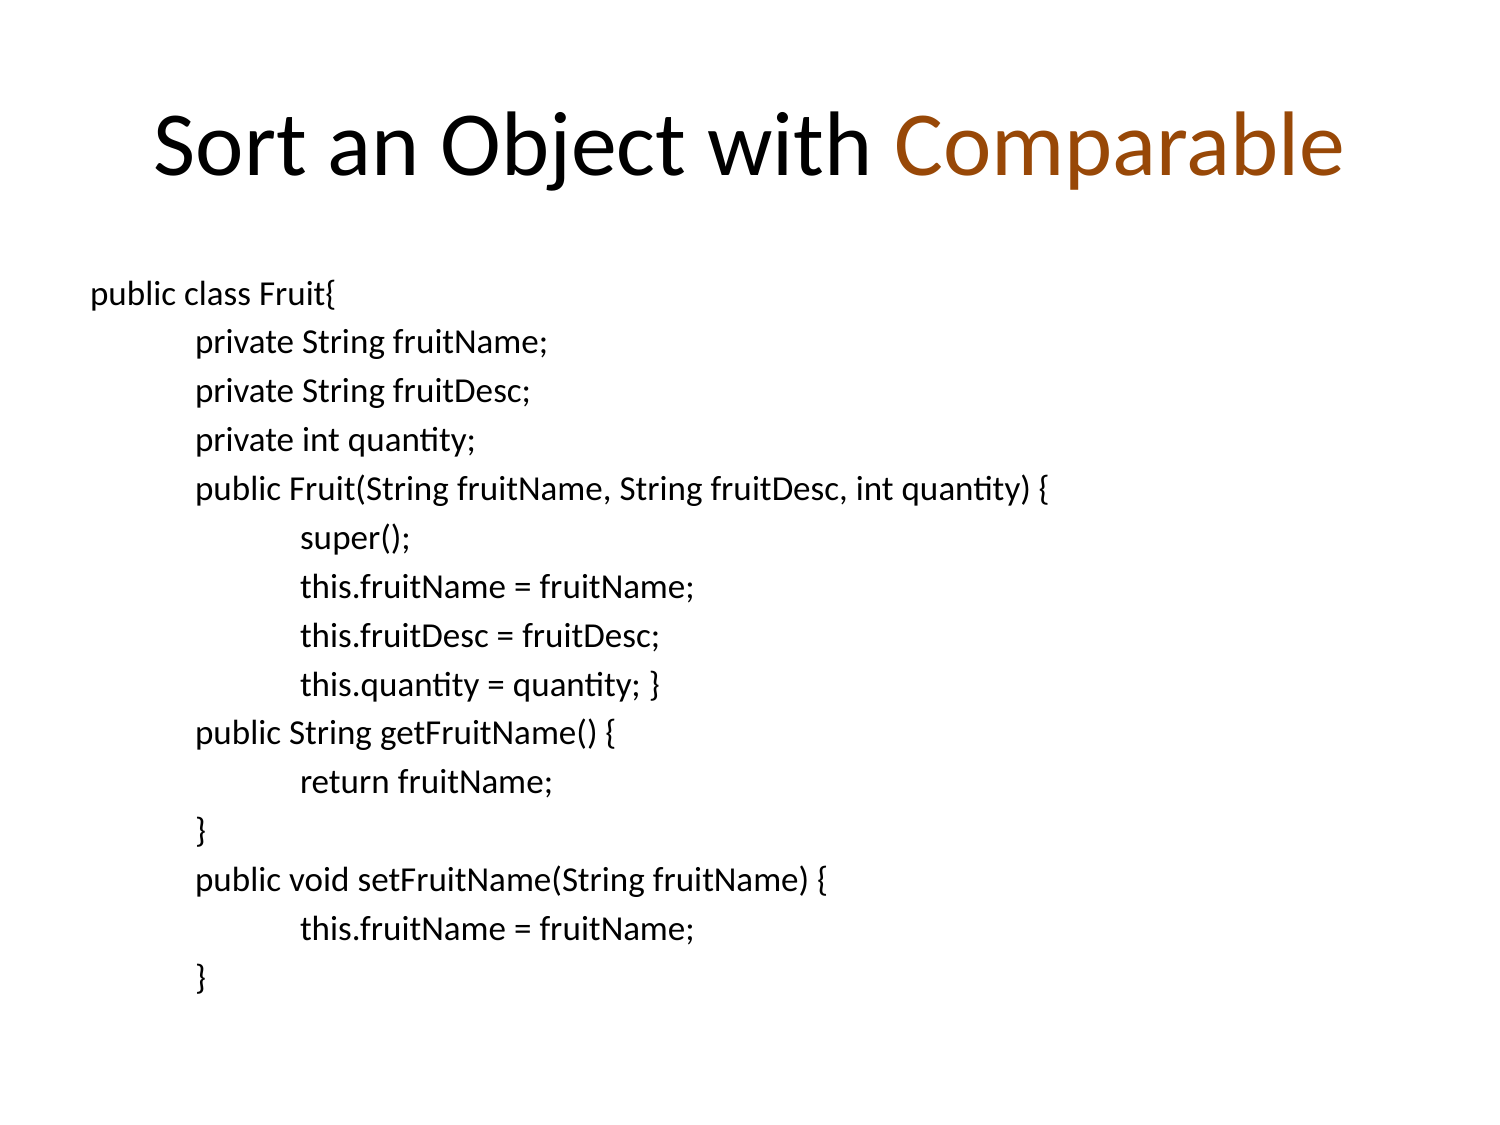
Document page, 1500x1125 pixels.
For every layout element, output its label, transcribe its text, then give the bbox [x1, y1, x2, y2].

title Sort an Object with Comparable [75, 45, 1425, 233]
list public class Fruit{ private String fruitName; private String fruitDesc; private int quantity; public Fruit(String fruitName, String fruitDesc, int quantity) { super(); this.fruitName = fruitName; this.fruitDesc = fruitDesc; this.quantity = quantity; } public String getFruitName() { return fruitName; } public void setFruitName(String fruitName) { this.fruitName = fruitName; } [75, 262, 1425, 1005]
